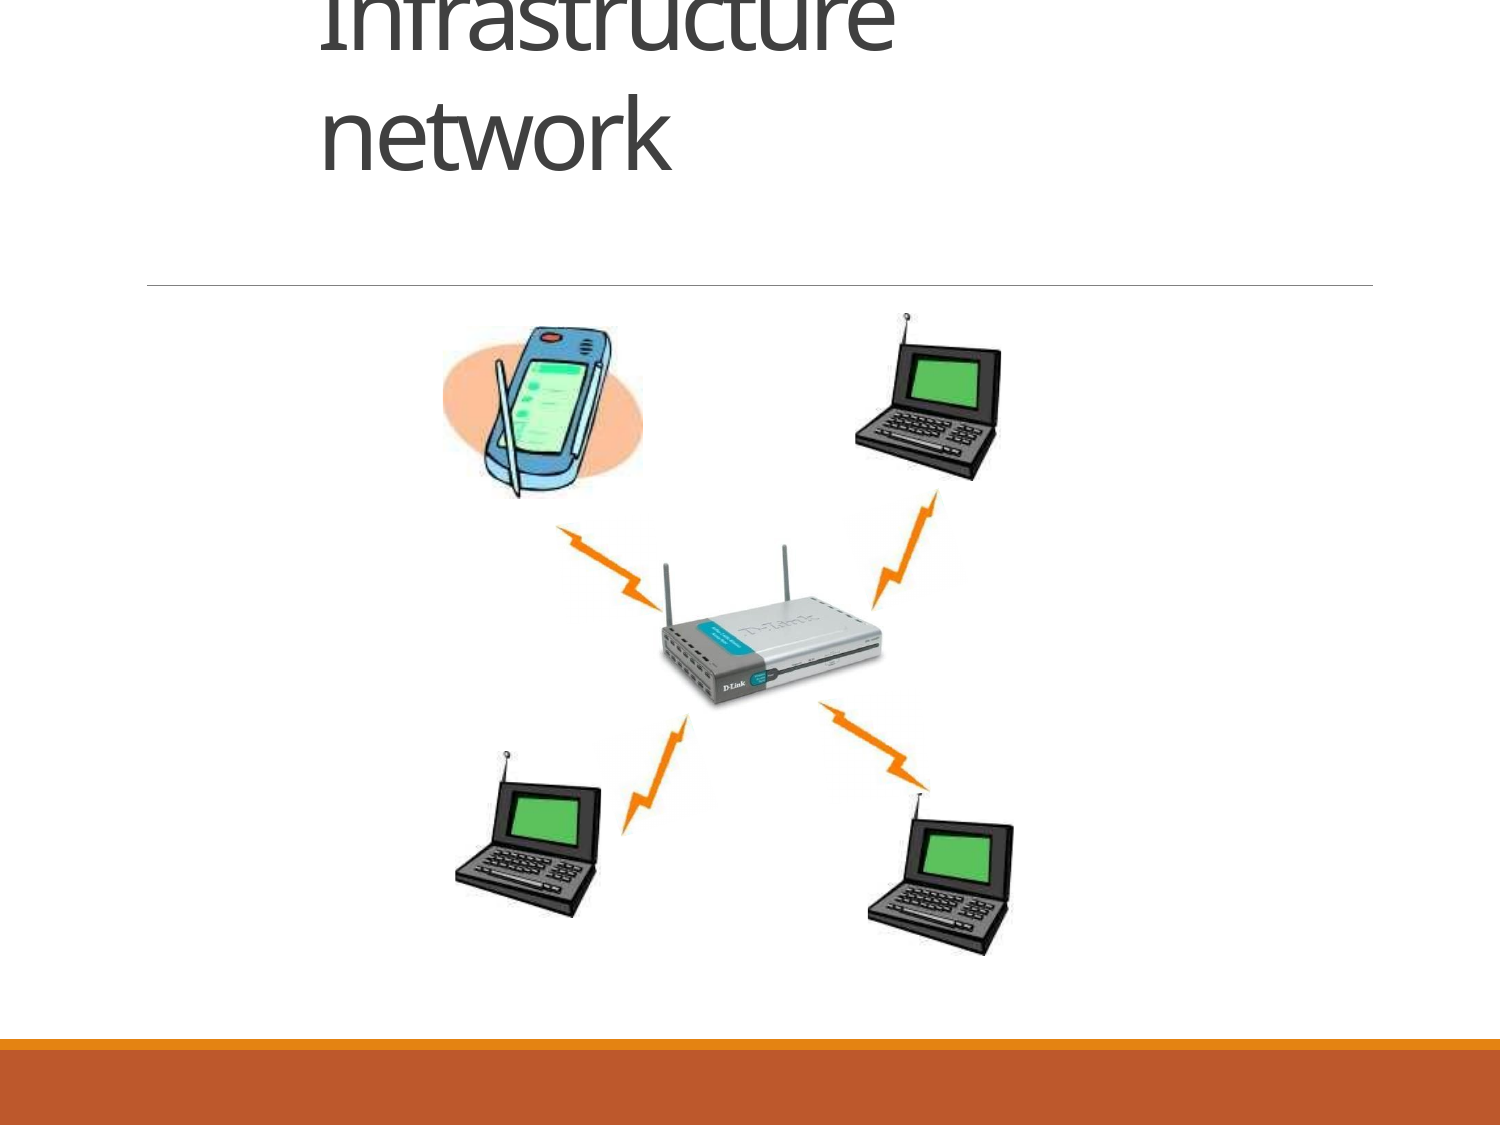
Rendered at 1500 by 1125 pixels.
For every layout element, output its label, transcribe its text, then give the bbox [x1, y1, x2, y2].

text_box [855, 313, 1002, 481]
text_box [455, 751, 602, 918]
text_box [555, 513, 664, 624]
text_box [867, 788, 1014, 956]
text_box [642, 538, 894, 727]
title Infrastructure network [315, 0, 1186, 190]
text_box [592, 713, 718, 837]
text_box [842, 488, 968, 612]
text_box [817, 688, 931, 804]
text_box [442, 326, 643, 499]
